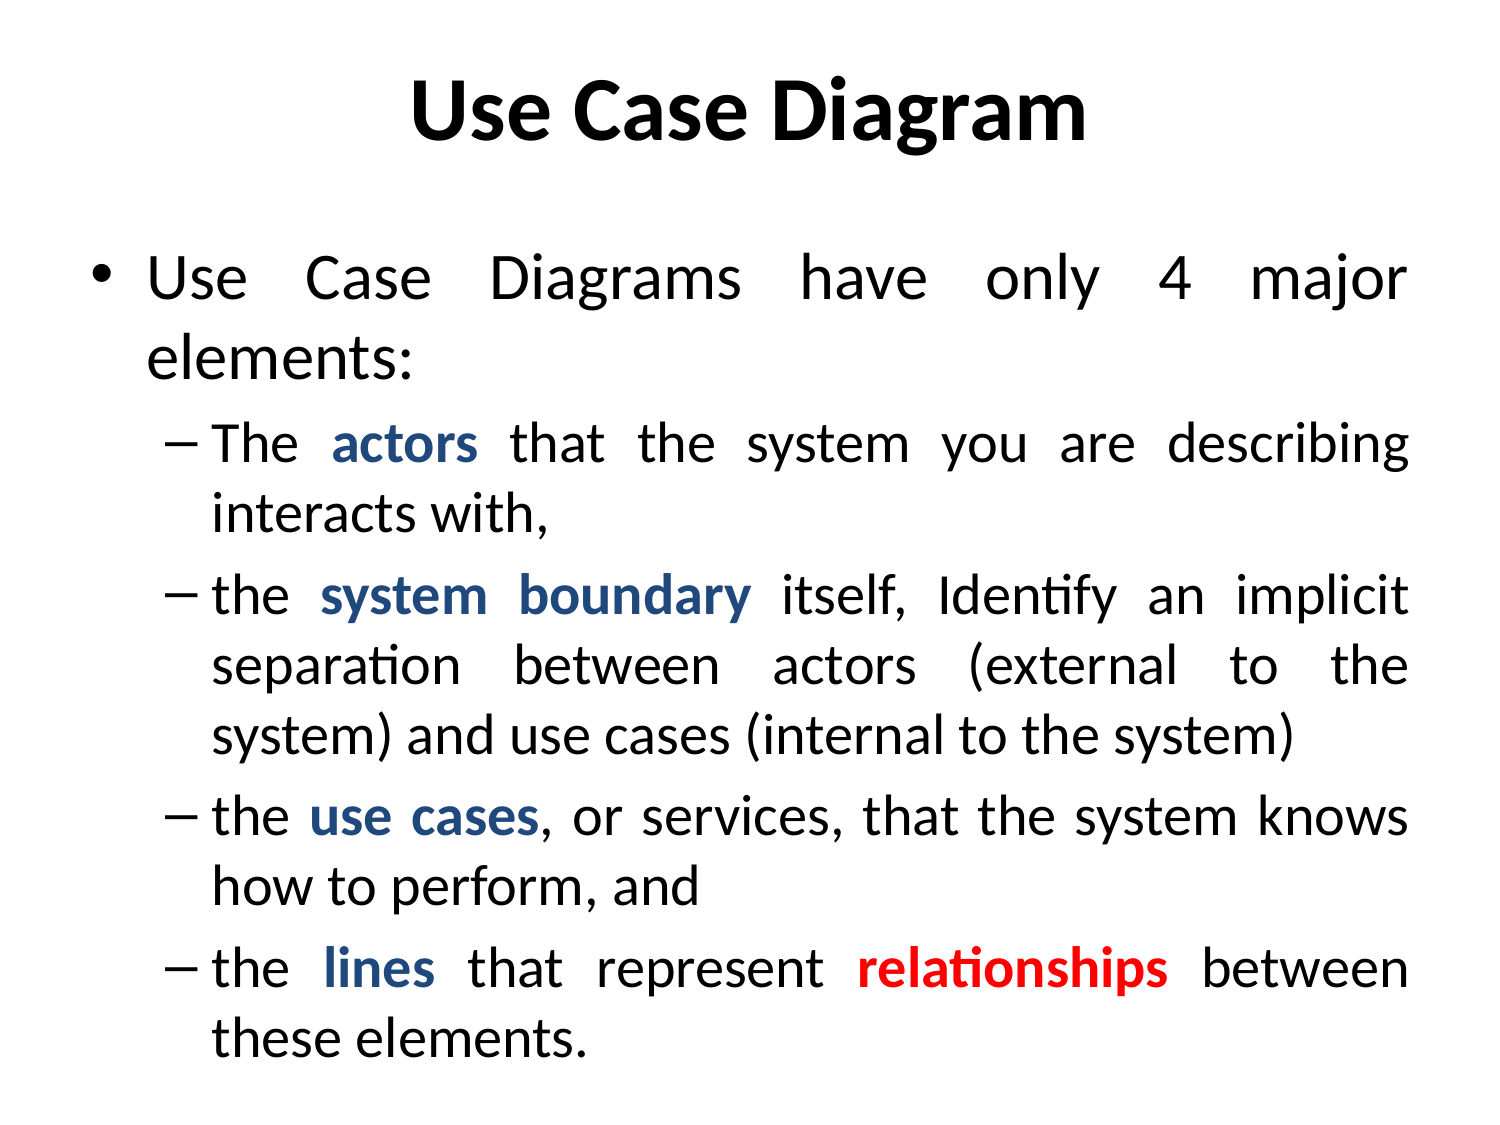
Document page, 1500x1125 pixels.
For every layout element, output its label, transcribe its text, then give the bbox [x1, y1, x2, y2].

title Use Case Diagram [75, 45, 1425, 163]
list Use Case Diagrams have only 4 major elements: The actors that the system you are describing interacts with, the system boundary itself, Identify an implicit separation between actors (external to the system) and use cases (internal to the system) the use cases, or services, that the system knows how to perform, and the lines that represent relationships between these elements. [75, 224, 1425, 1063]
